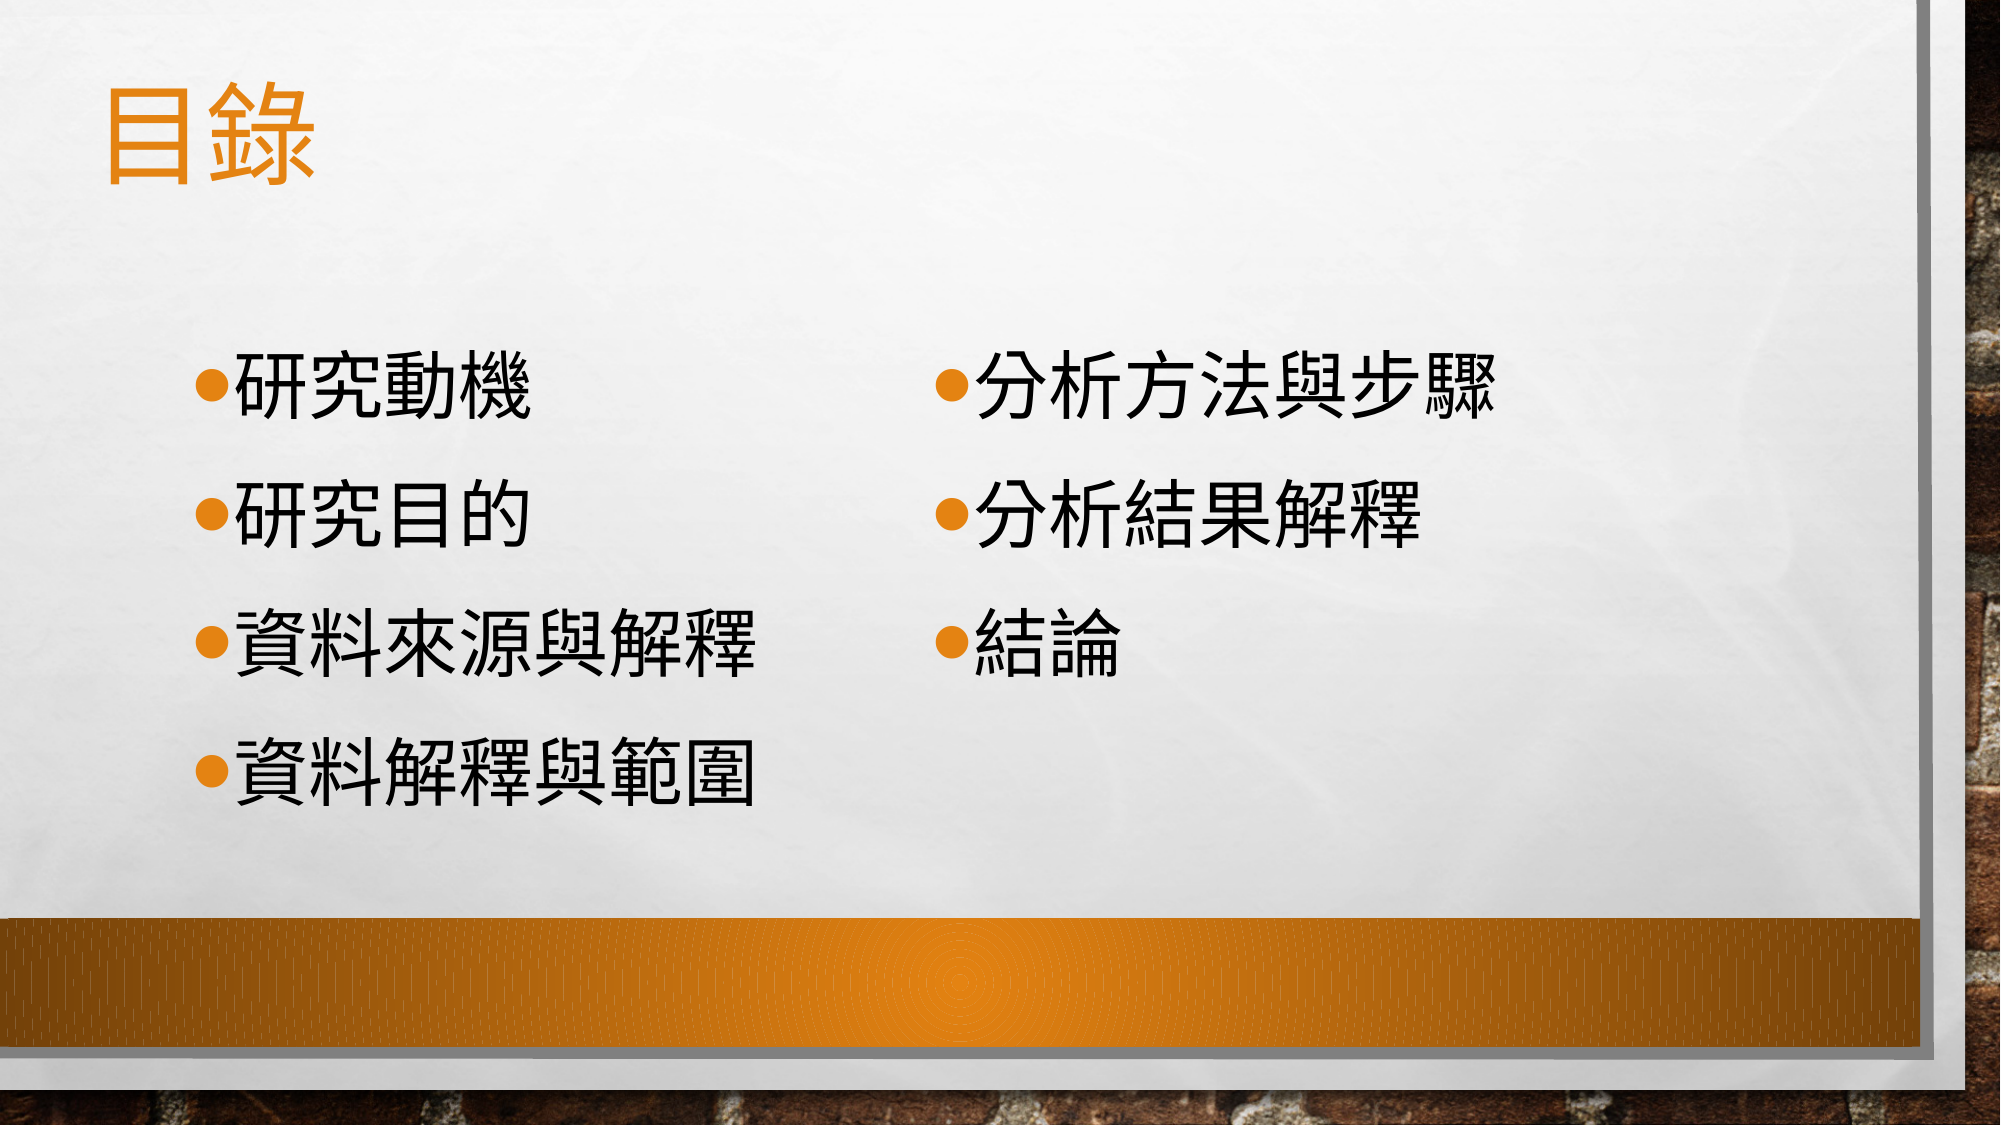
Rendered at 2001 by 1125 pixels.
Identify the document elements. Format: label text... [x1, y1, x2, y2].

list 研究動機 研究目的 資料來源與解釋 資料解釋與範圍 分析方法與步驟 分析結果解釋 結論 [176, 311, 1687, 824]
picture [0, 0, 2000, 1125]
title 目錄 [78, 45, 1785, 235]
